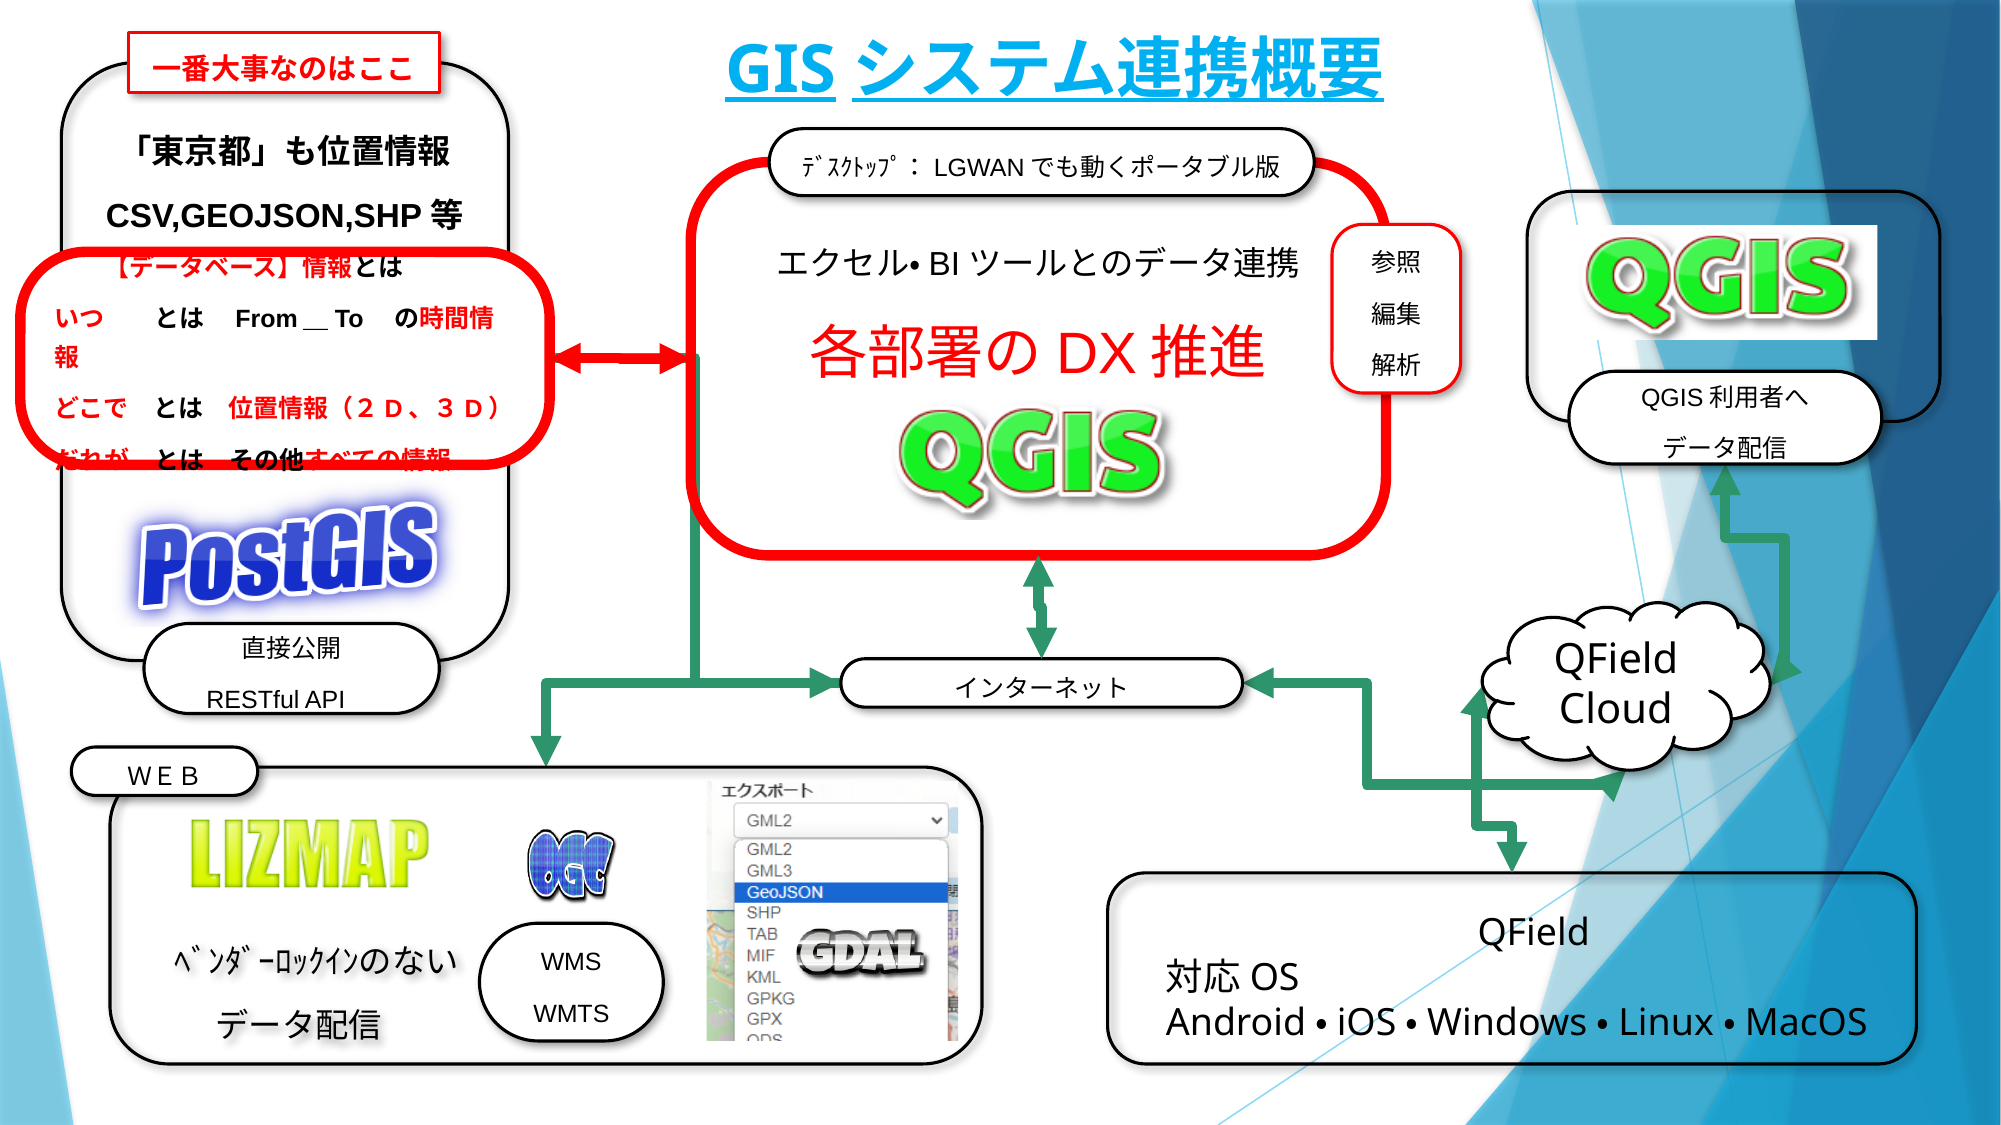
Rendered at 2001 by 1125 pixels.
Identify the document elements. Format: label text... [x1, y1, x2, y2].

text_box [1601, 487, 1751, 588]
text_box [70, 746, 983, 1065]
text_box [545, 682, 842, 745]
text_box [19, 32, 551, 714]
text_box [555, 368, 842, 682]
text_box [1107, 872, 1917, 1065]
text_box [1241, 682, 1484, 687]
text_box インターネット [846, 657, 1244, 709]
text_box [690, 128, 1462, 556]
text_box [987, 604, 1093, 610]
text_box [1526, 190, 1941, 465]
text_box QField Cloud [1480, 601, 1772, 772]
text_box GISシステム連携概要 [710, 18, 1775, 114]
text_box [1516, 763, 1622, 879]
